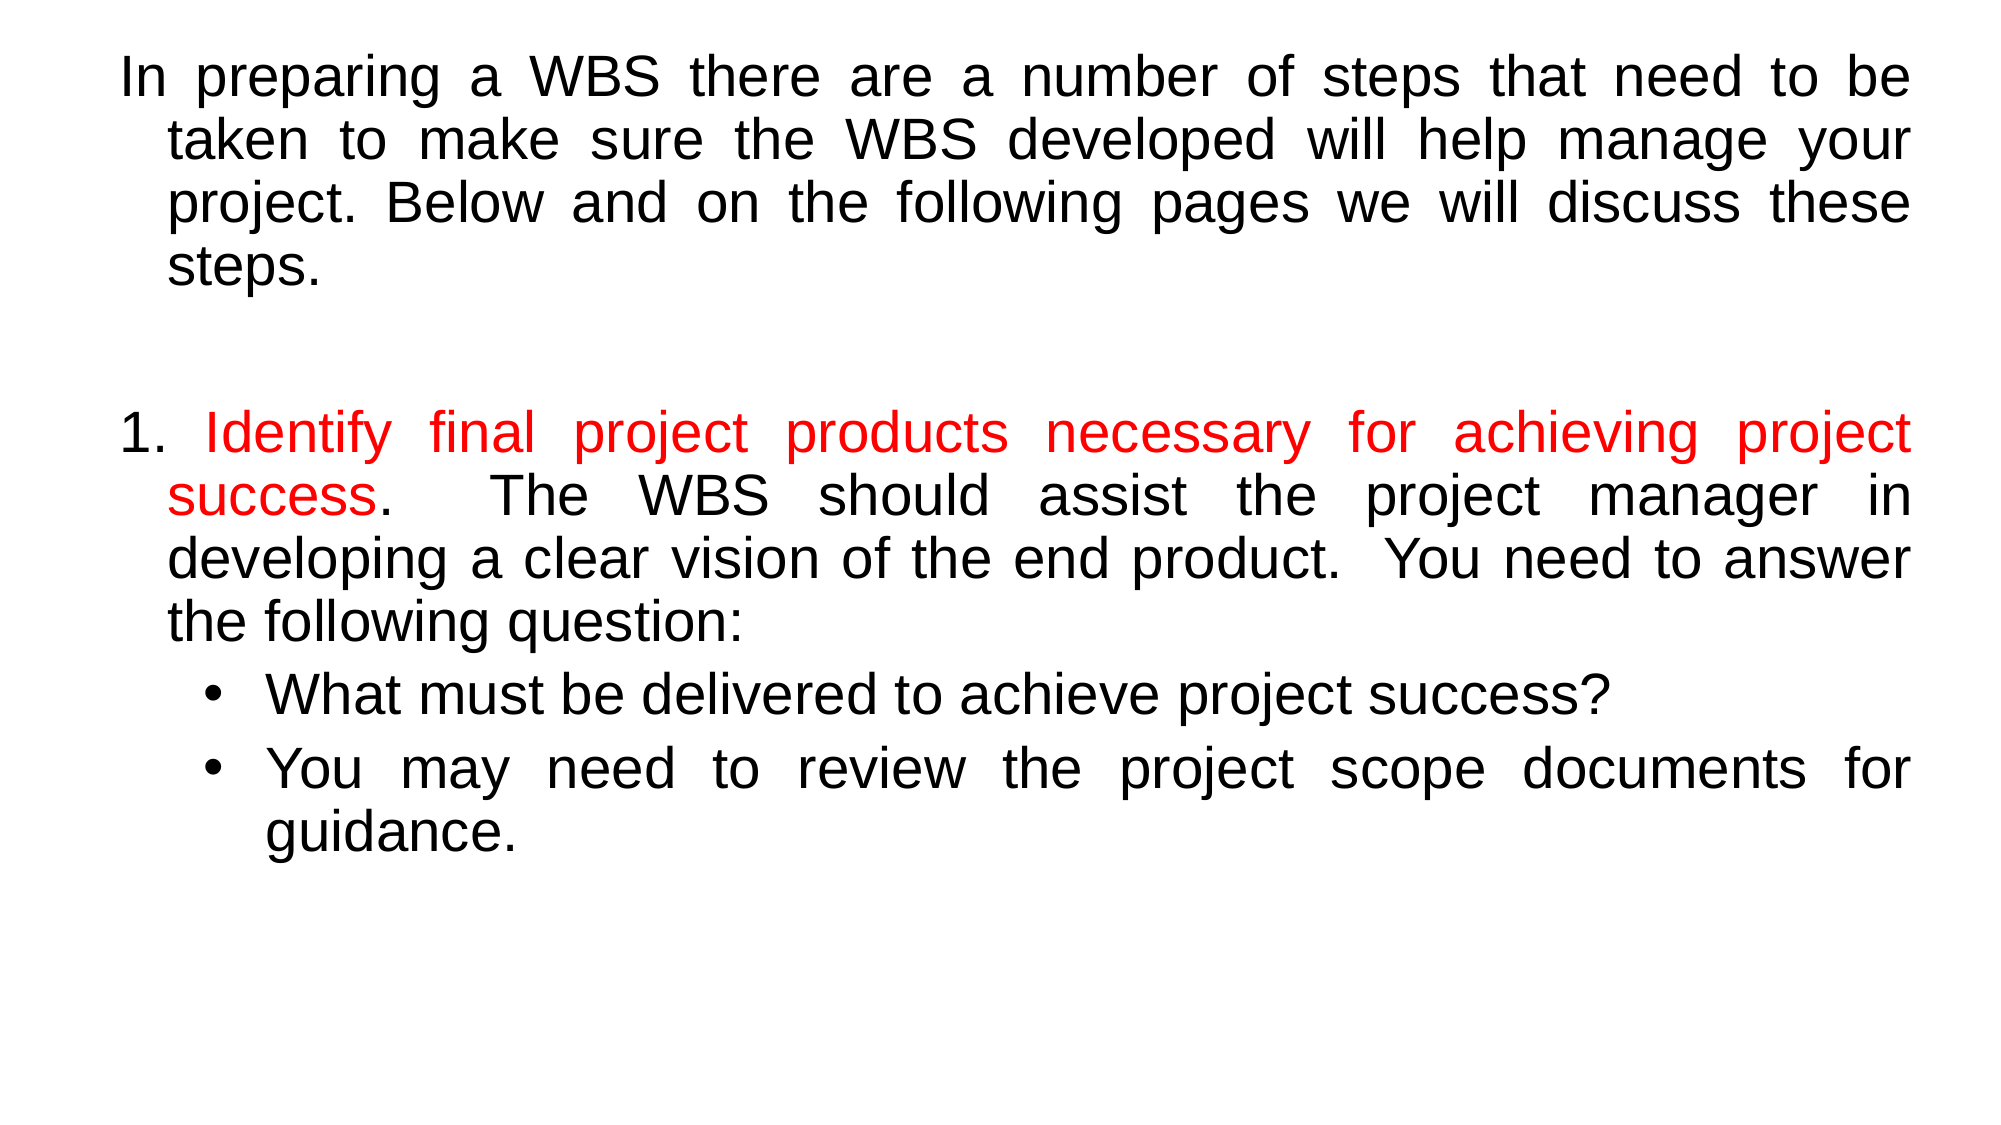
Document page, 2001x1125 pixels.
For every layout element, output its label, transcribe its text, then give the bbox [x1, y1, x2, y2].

list In preparing a WBS there are a number of steps that need to be taken to make sure the WBS developed will help manage your project. Below and on the following pages we will discuss these steps. Identify final project products necessary for achieving project success. The WBS should assist the project manager in developing a clear vision of the end product. You need to answer the following question: What must be delivered to achieve project success? You may need to review the project scope documents for guidance. [104, 38, 1930, 964]
